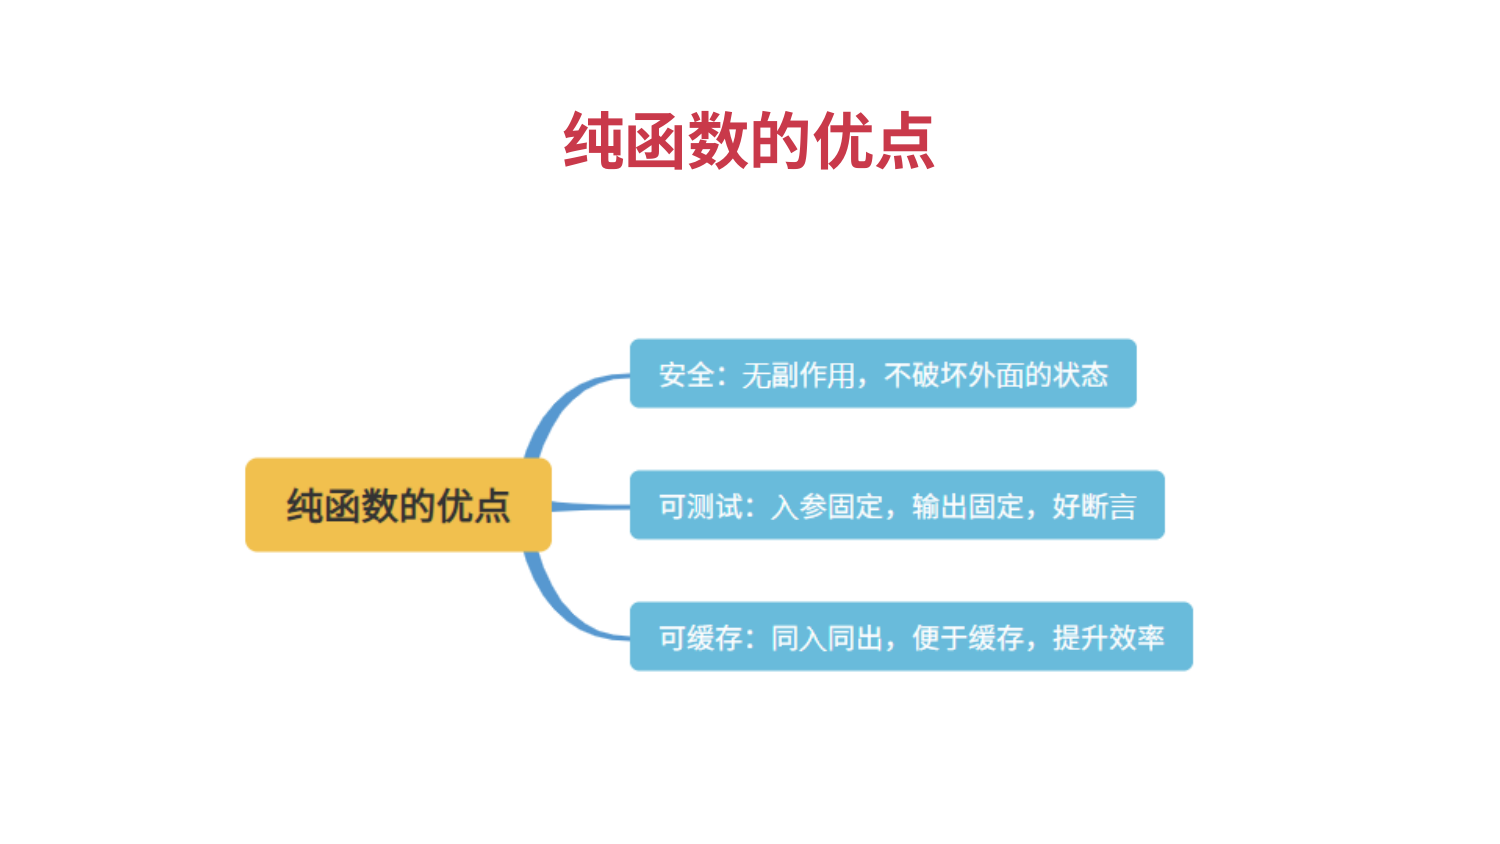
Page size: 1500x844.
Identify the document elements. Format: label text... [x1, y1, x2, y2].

text_box 纯函数的优点 [547, 94, 953, 185]
picture [147, 268, 1270, 758]
